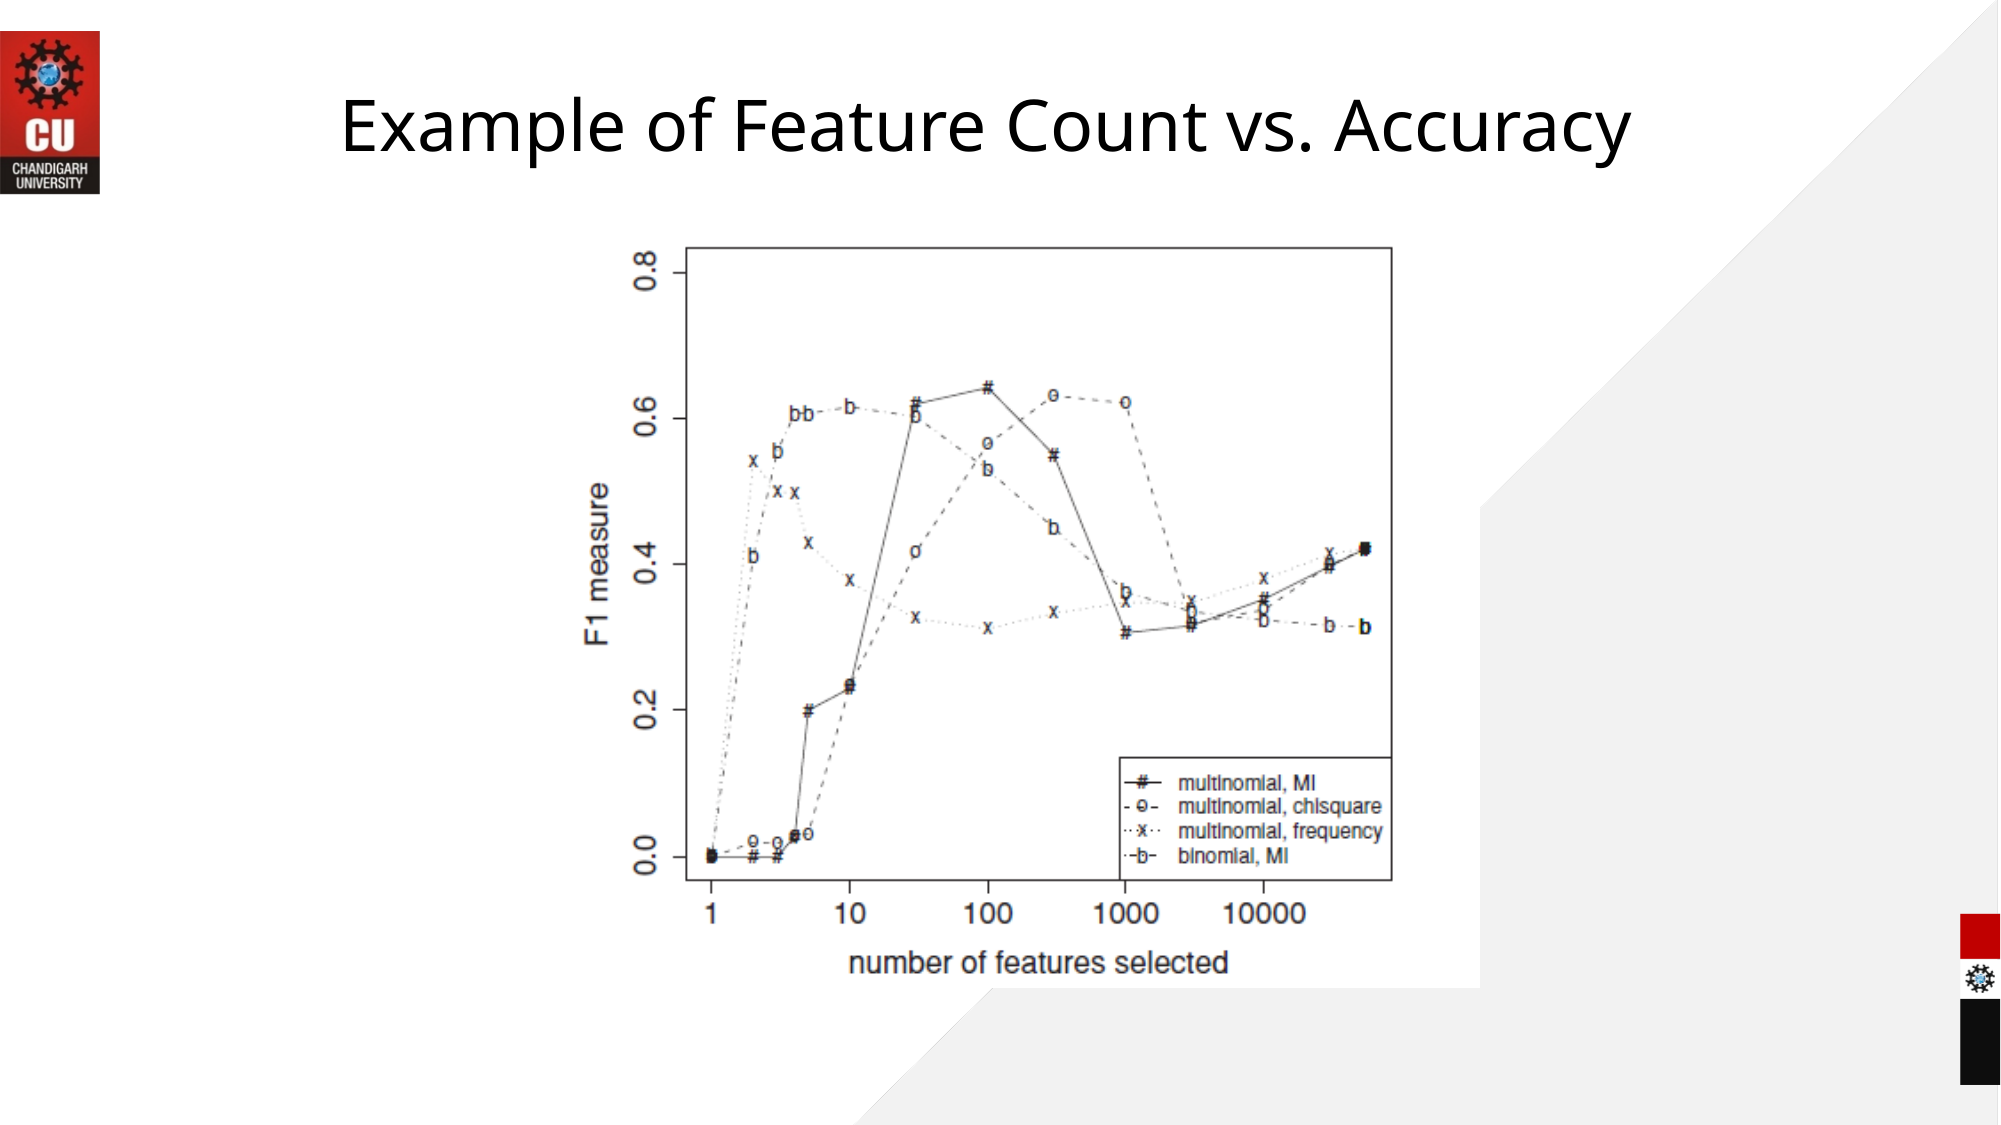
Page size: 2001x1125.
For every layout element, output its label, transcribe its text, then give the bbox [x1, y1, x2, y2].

list [337, 212, 1613, 1018]
title Example of Feature Count vs. Accuracy [324, 45, 1675, 213]
picture [0, 0, 2001, 1125]
